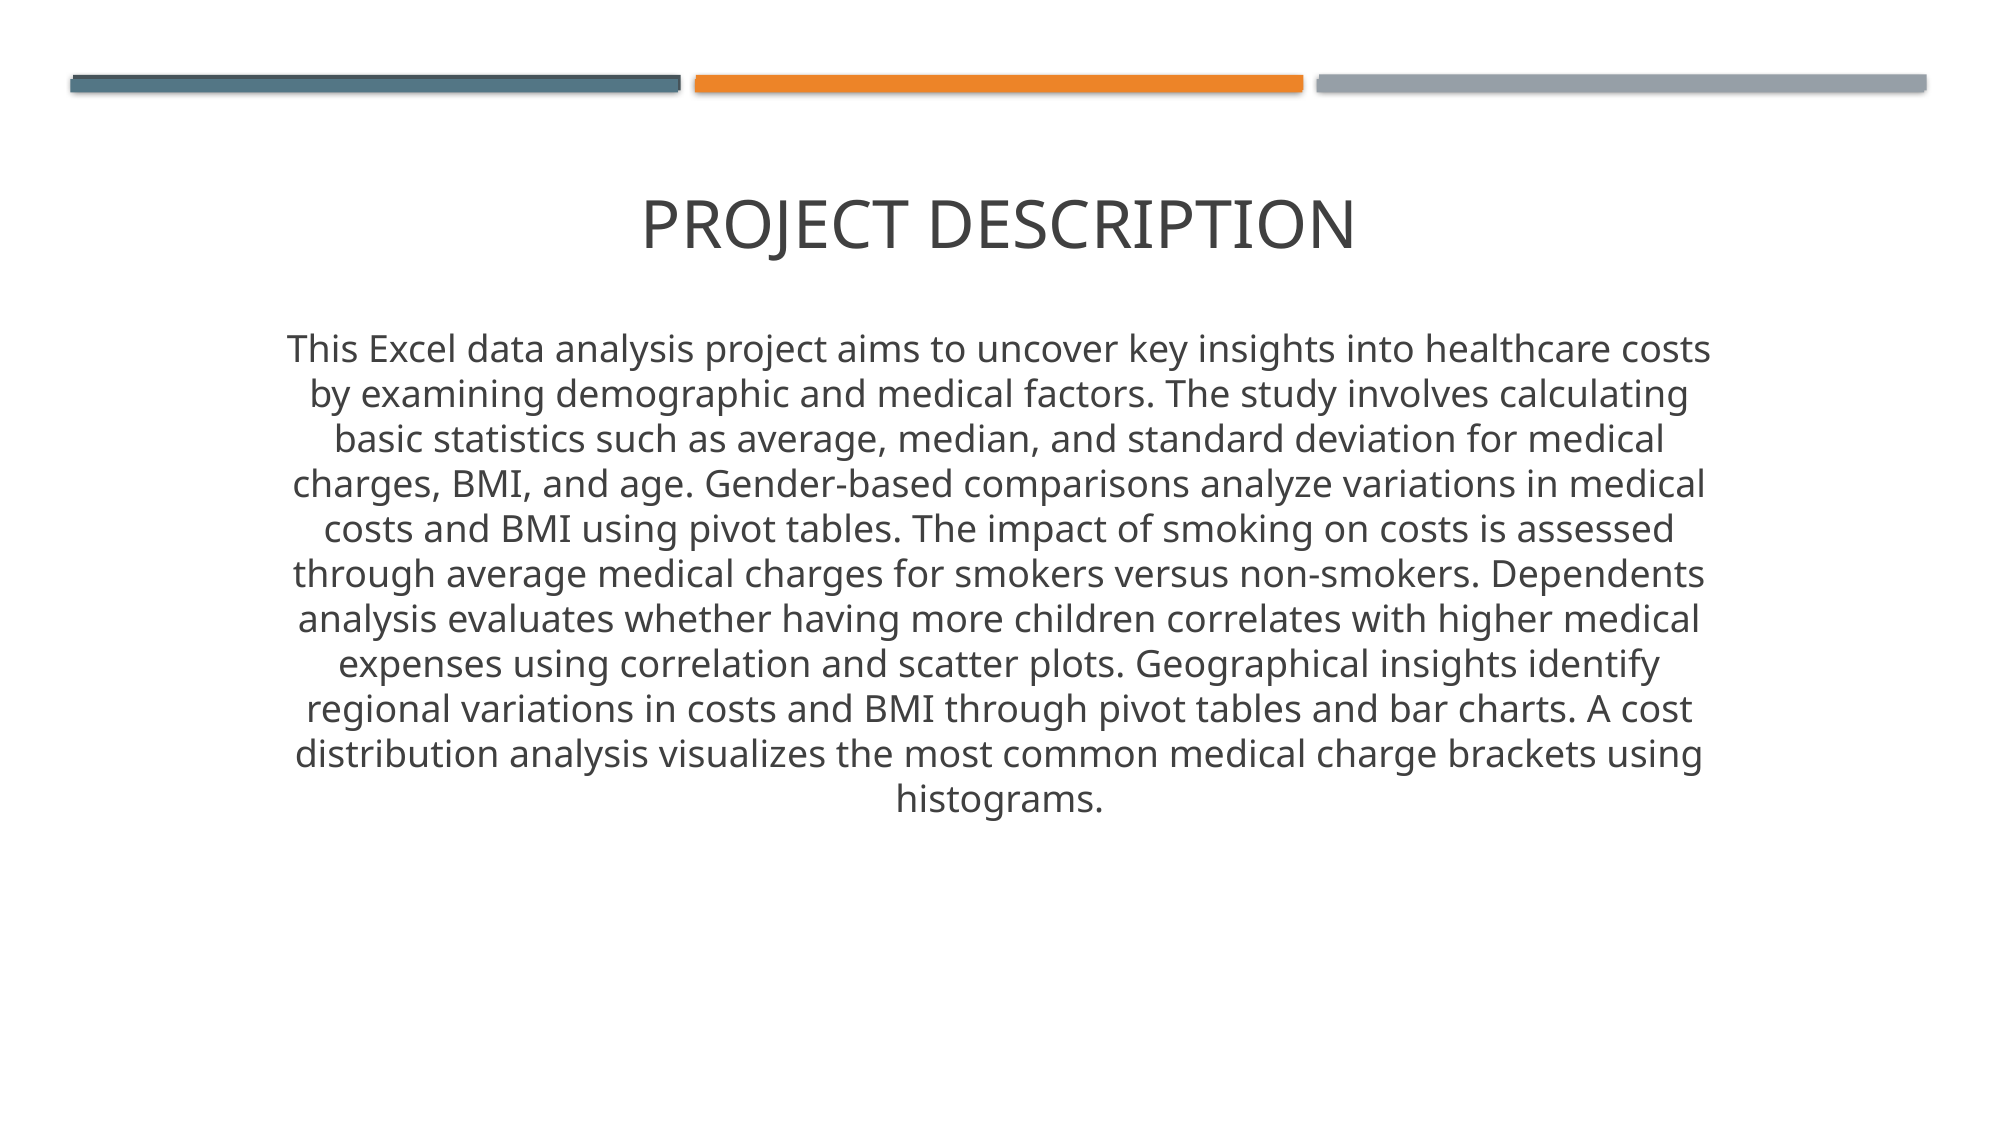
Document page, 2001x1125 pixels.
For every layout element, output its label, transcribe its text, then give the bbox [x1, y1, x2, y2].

title PROJECT DESCRIPTION [249, 187, 1750, 270]
subtitle This Excel data analysis project aims to uncover key insights into healthcare costs by examining demographic and medical factors. The study involves calculating basic statistics such as average, median, and standard deviation for medical charges, BMI, and age. Gender-based comparisons analyze variations in medical costs and BMI using pivot tables. The impact of smoking on costs is assessed through average medical charges for smokers versus non-smokers. Dependents analysis evaluates whether having more children correlates with higher medical expenses using correlation and scatter plots. Geographical insights identify regional variations in costs and BMI through pivot tables and bar charts. A cost distribution analysis visualizes the most common medical charge brackets using histograms. [249, 317, 1750, 960]
